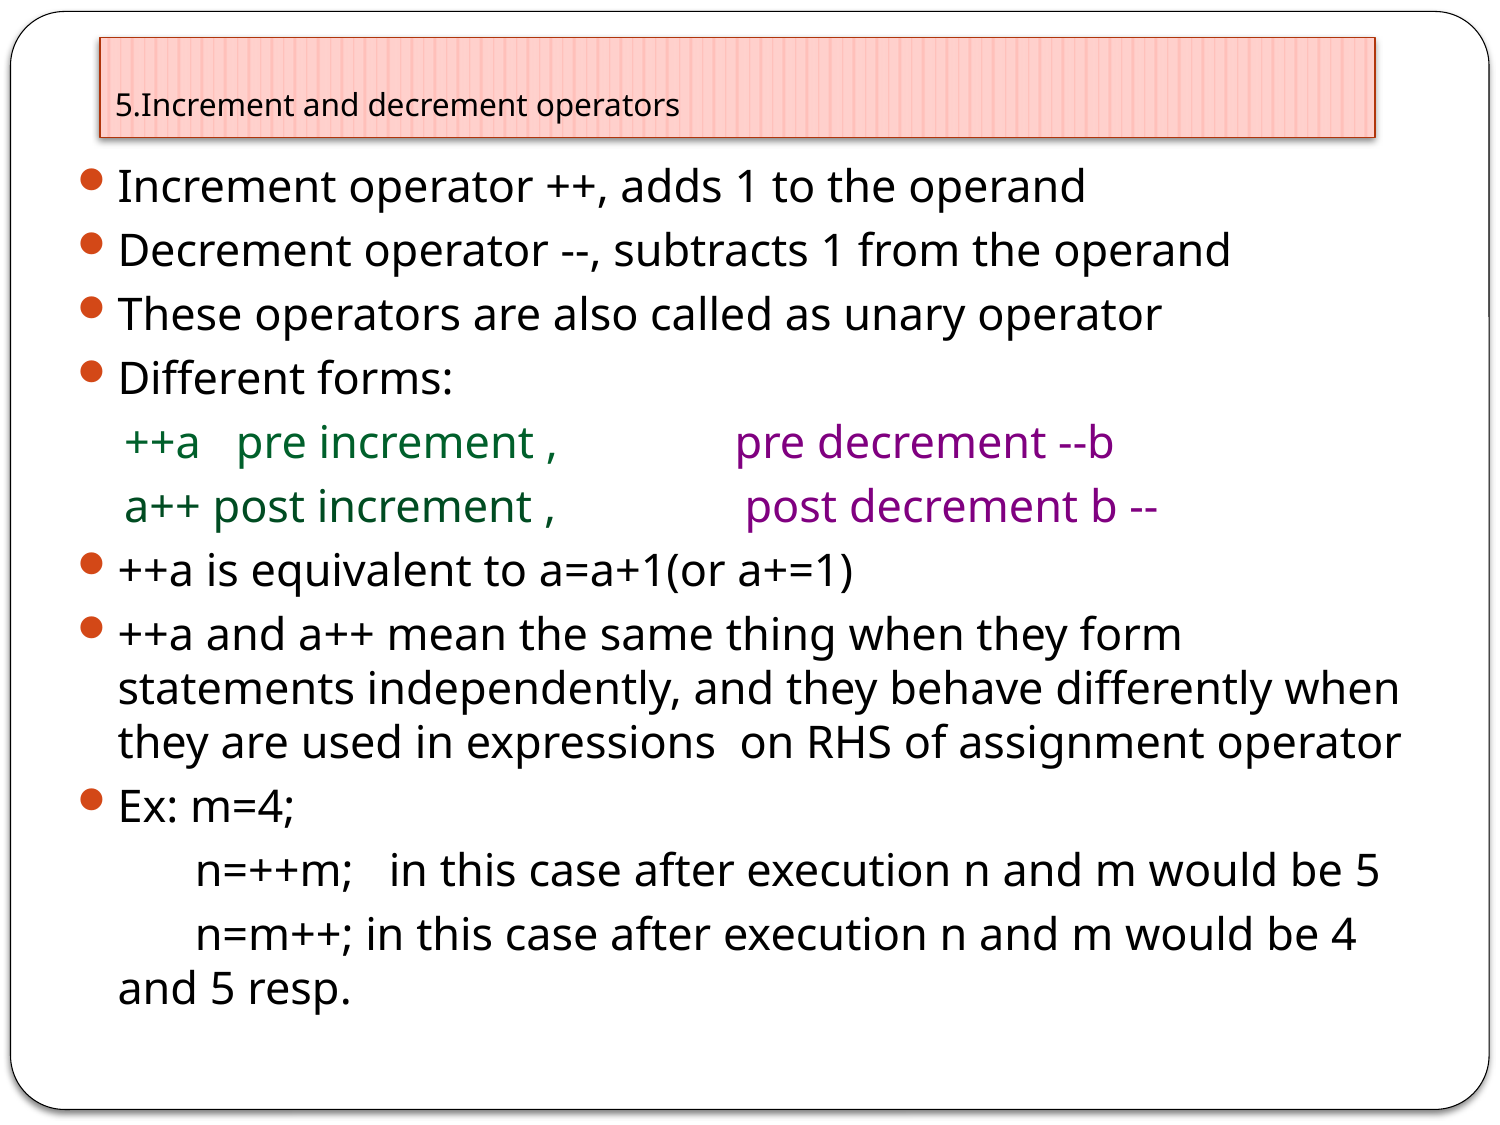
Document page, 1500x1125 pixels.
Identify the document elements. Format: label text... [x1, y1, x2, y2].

title 5.Increment and decrement operators [99, 37, 1376, 138]
list Increment operator ++, adds 1 to the operand Decrement operator --, subtracts 1 from the operand These operators are also called as unary operator Different forms: ++a pre increment , pre decrement --b a++ post increment , post decrement b -- ++a is equivalent to a=a+1(or a+=1) ++a and a++ mean the same thing when they form statements independently, and they behave differently when they are used in expressions on RHS of assignment operator Ex: m=4; n=++m; in this case after execution n and m would be 5 n=m++; in this case after execution n and m would be 4 and 5 resp. [62, 149, 1425, 1075]
